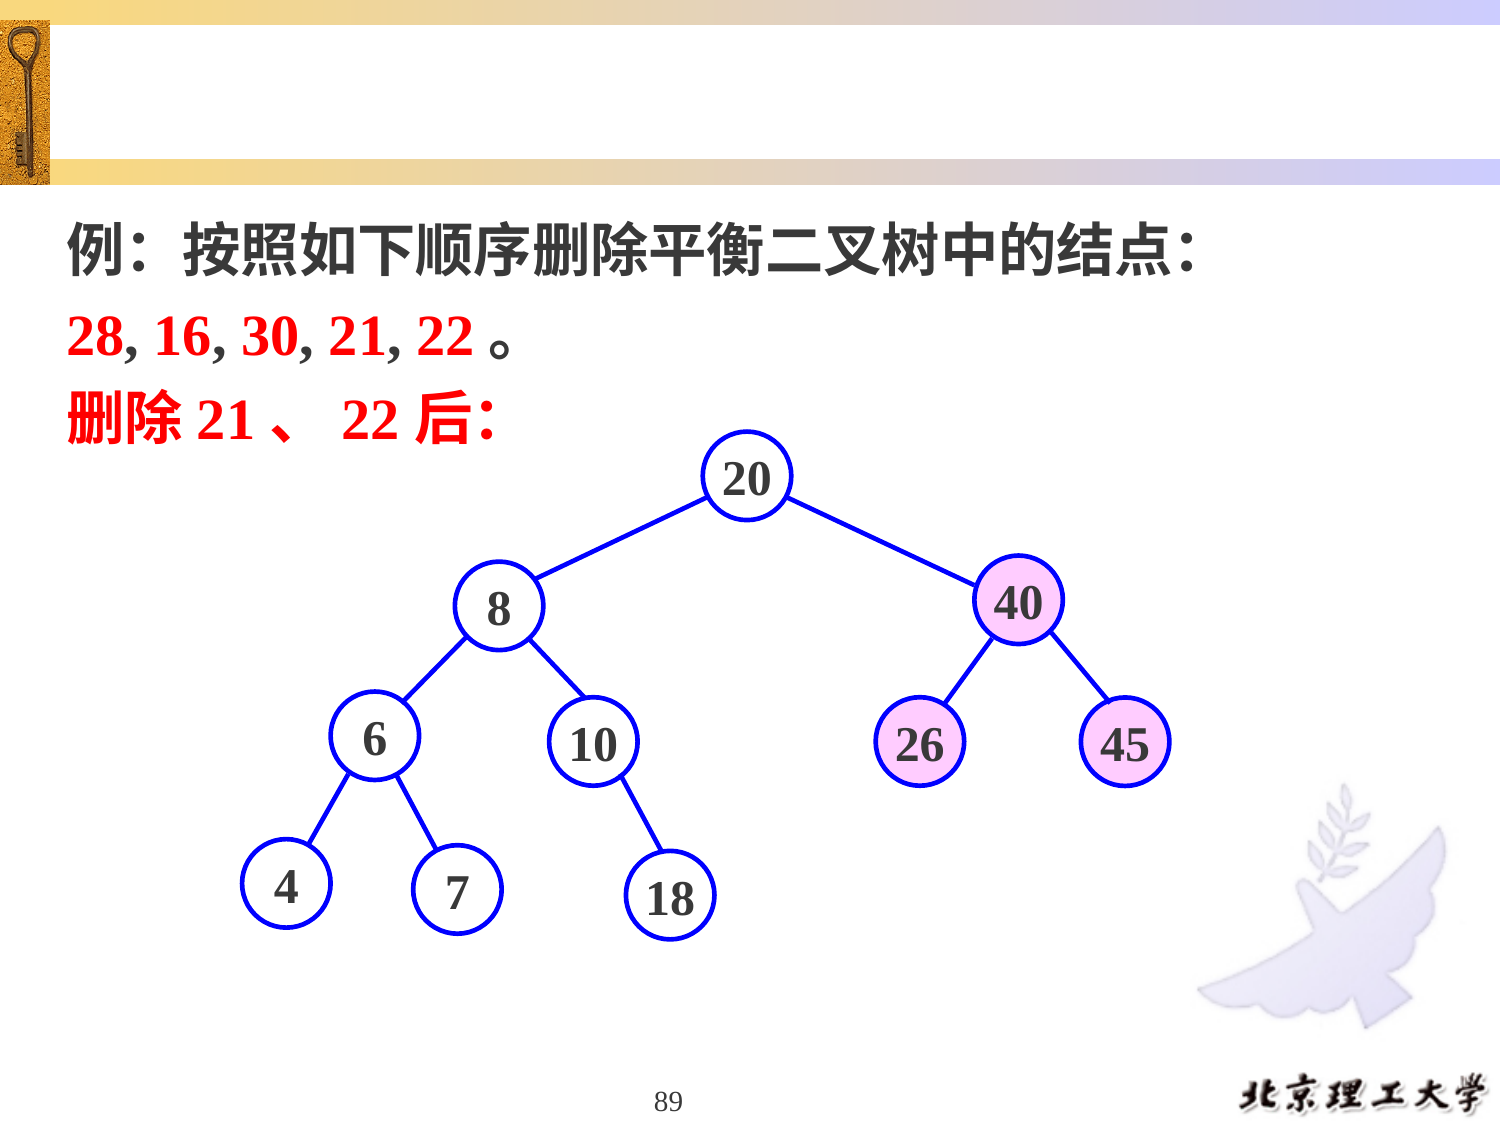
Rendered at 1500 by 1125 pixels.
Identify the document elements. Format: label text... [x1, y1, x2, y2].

text_box 7 [413, 845, 502, 934]
text_box 10 [549, 697, 638, 786]
text_box 4 [242, 839, 331, 928]
text_box 18 [625, 850, 715, 940]
text_box 45 [1080, 697, 1170, 786]
text_box 6 [330, 691, 420, 781]
text_box 40 [974, 555, 1063, 645]
picture [1175, 774, 1471, 1050]
text_box 26 [875, 697, 965, 786]
text_box 20 [702, 431, 792, 521]
picture [0, 20, 50, 185]
picture [1230, 1065, 1500, 1125]
text_box 例：按照如下顺序删除平衡二叉树中的结点： 28, 16, 30, 21, 22。 删除21、22后： [51, 191, 1500, 410]
text_box 8 [454, 561, 544, 651]
slide_number 89 [511, 1049, 826, 1125]
